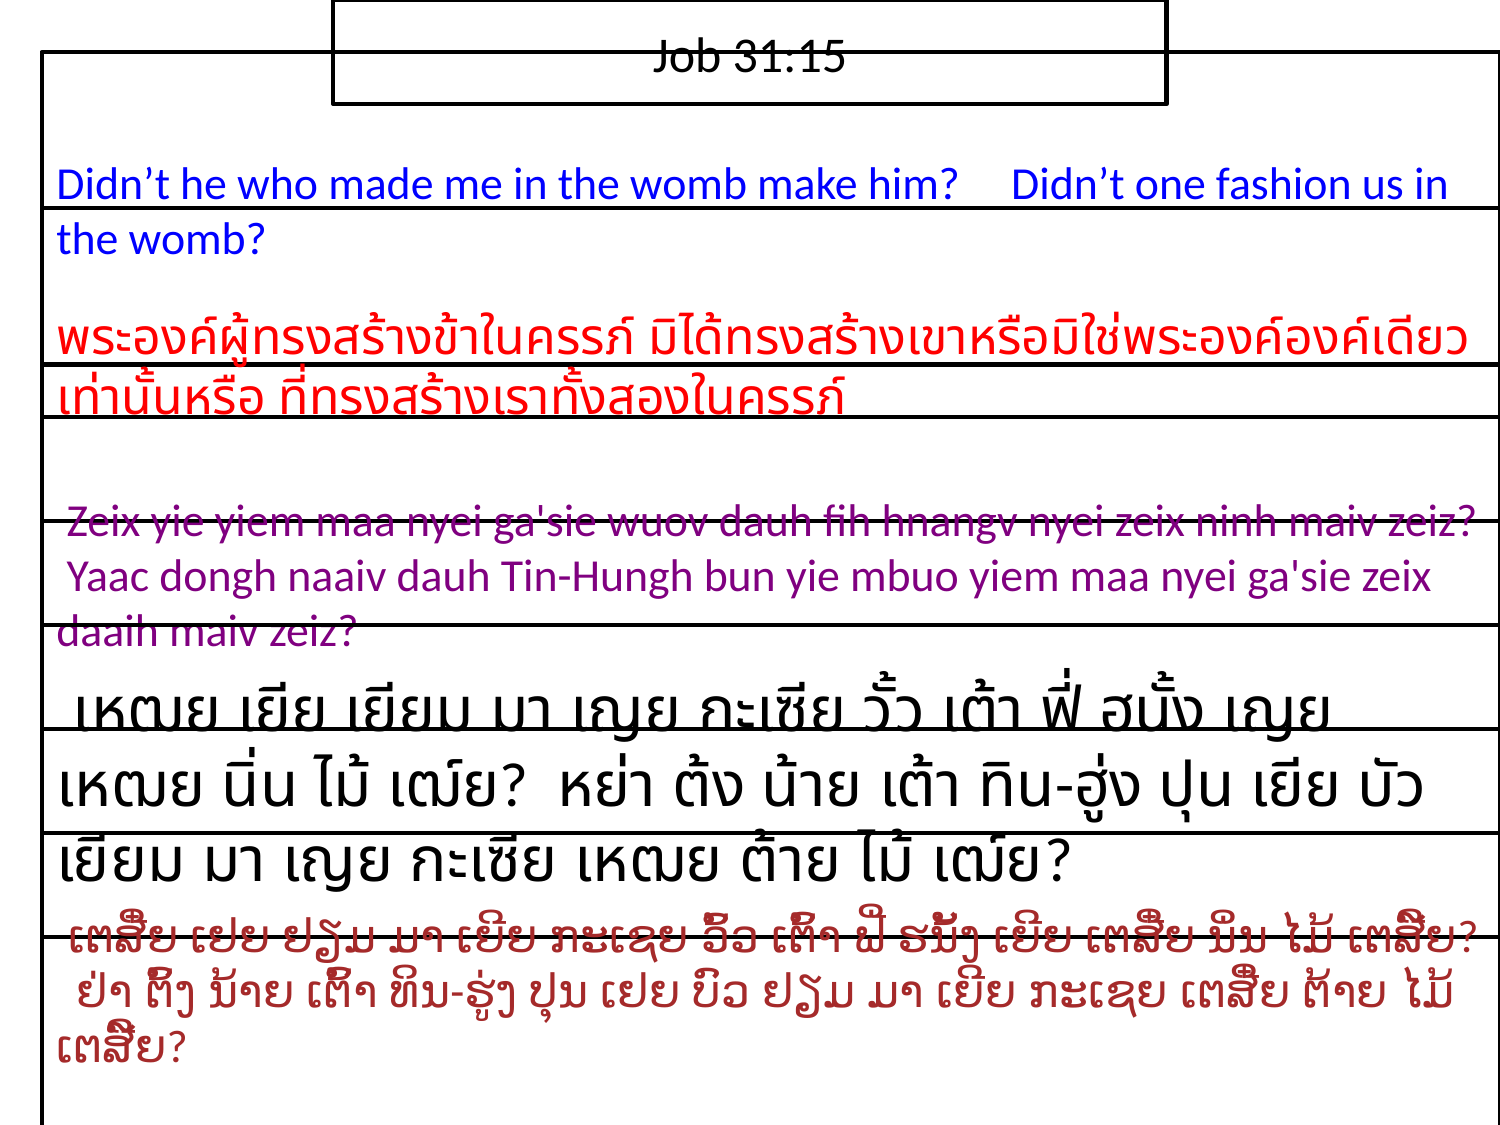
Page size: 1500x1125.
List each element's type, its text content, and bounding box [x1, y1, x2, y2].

text_box เหฒย เยีย เยียม มา เญย กะเซีย วั้ว เต้า ฟี่ ฮนั้ง เญย เหฒย นิ่น ไม้ เฒ์ย? หย่า ต้ง น้าย เต้า ทิน-ฮู่ง ปุน เยีย บัว เยียม มา เญย กะเซีย เหฒย ต้าย ไม้ เฒ์ย? [40, 623, 1500, 831]
text_box Didn’t he who made me in the womb make him? Didn’t one fashion us in the womb? [40, 50, 1500, 206]
text_box Zeix yie yiem maa nyei ga'sie wuov dauh fih hnangv nyei zeix ninh maiv zeiz? Yaac dongh naaiv dauh Tin-Hungh bun yie mbuo yiem maa nyei ga'sie zeix daaih maiv zeiz? [40, 415, 1500, 623]
text_box Job 31:15 [331, 0, 1169, 50]
text_box ເຕສີ໋ຍ ເຢຍ ຢຽມ ມາ ເຍີຍ ກະເຊຍ ວົ້ວ ເຕົ້າ ຟີ່ ຮນັ້ງ ເຍີຍ ເຕສີ໋ຍ ນິ່ນ ໄມ້ ເຕສີ໌ຍ? ຢ່າ ຕົ້ງ ນ້າຍ ເຕົ້າ ທິນ-ຮູ່ງ ປຸນ ເຢຍ ບົວ ຢຽມ ມາ ເຍີຍ ກະເຊຍ ເຕສີ໋ຍ ຕ້າຍ ໄມ້ ເຕສີ໌ຍ? [40, 831, 1500, 1125]
text_box ​พระ​องค์​ผู้​ทรง​สร้าง​ข้า​ใน​ครรภ์ มิได้​ทรง​สร้าง​เขา​หรือมิใช่​พระ​องค์​องค์​เดียว​เท่านั้น​หรือ ที่​ทรง​สร้าง​เรา​ทั้ง​สอง​ใน​ครรภ์ [40, 206, 1500, 415]
